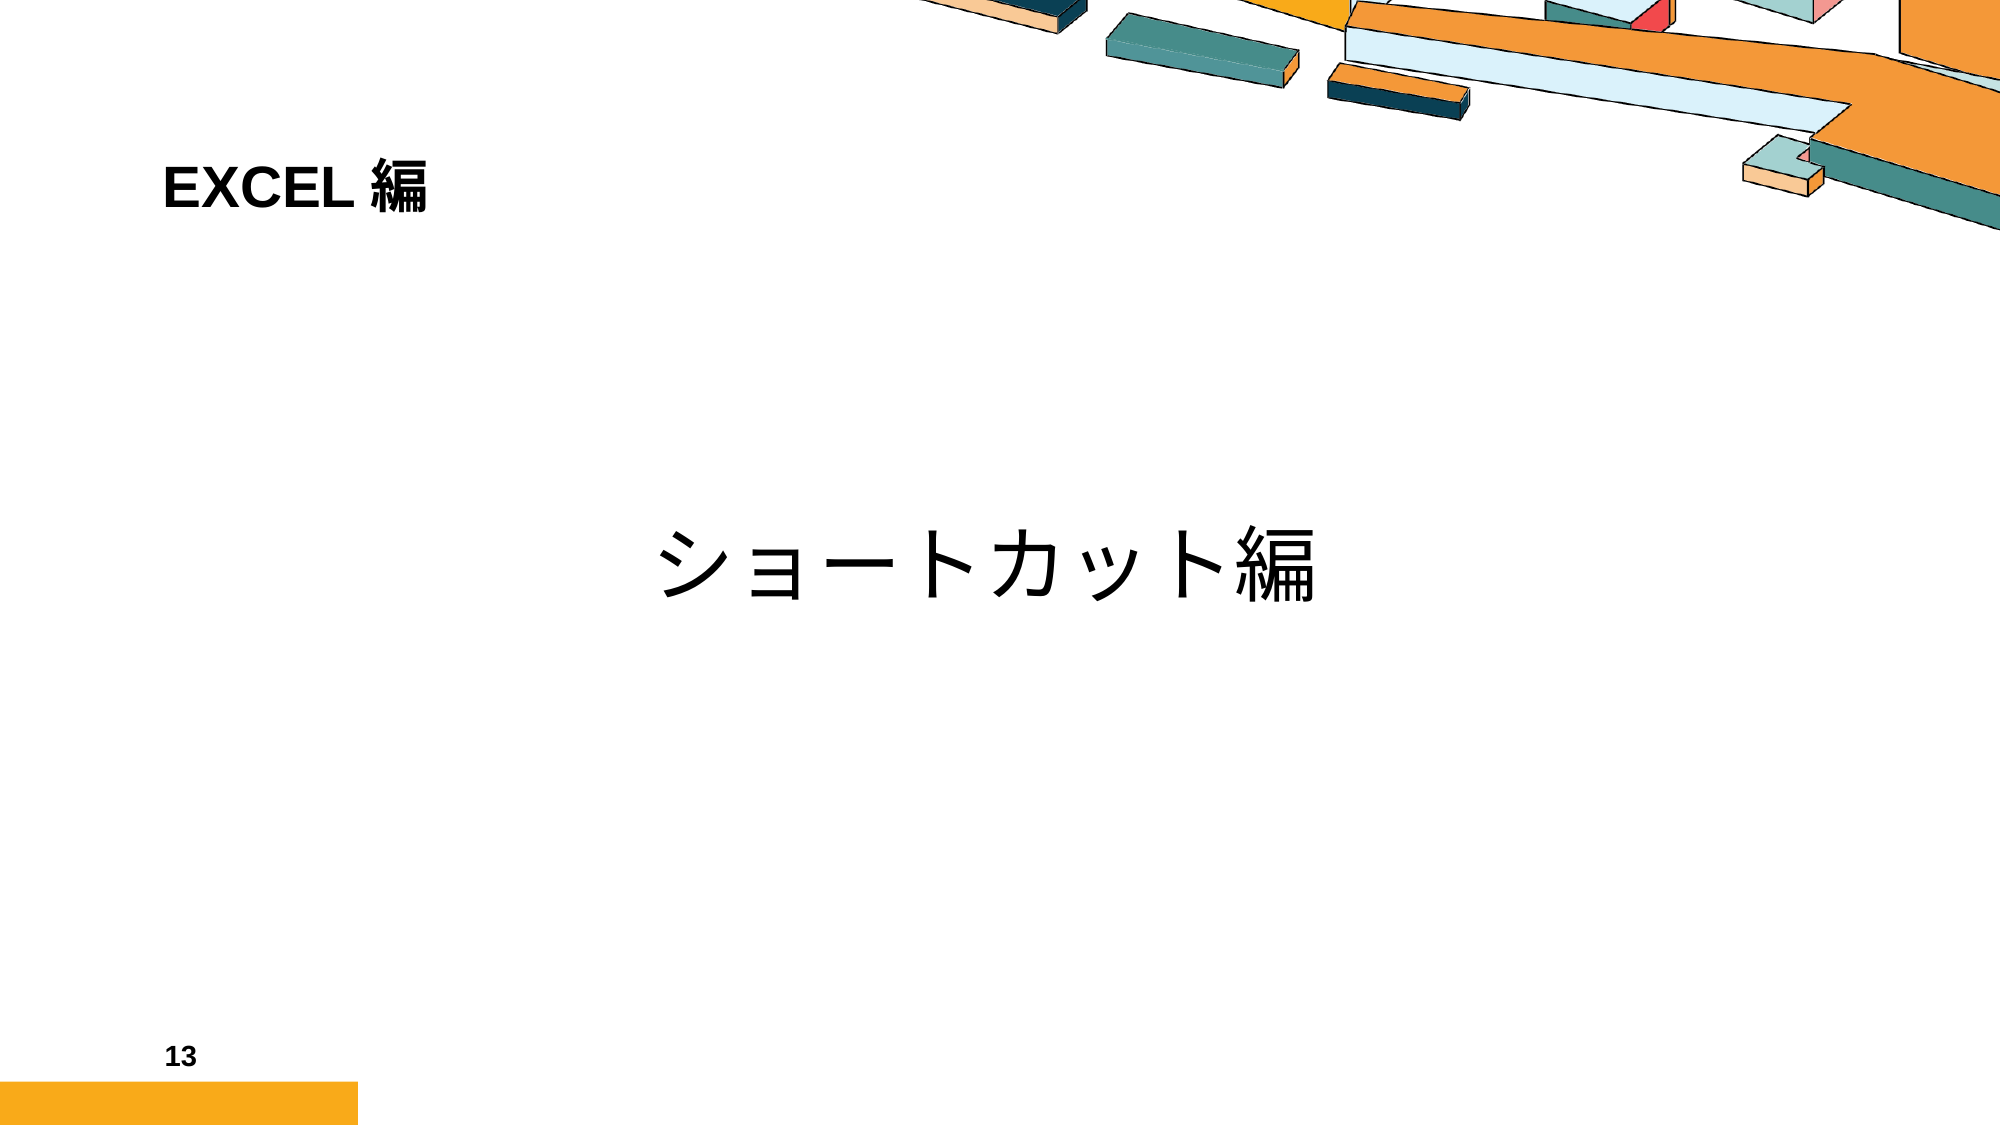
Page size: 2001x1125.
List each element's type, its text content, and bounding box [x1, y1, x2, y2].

slide_number ‹#› [149, 1024, 345, 1085]
title EXCEL編 [147, 22, 1160, 228]
picture [816, 0, 2000, 236]
list ショートカット編 [147, 424, 1823, 701]
